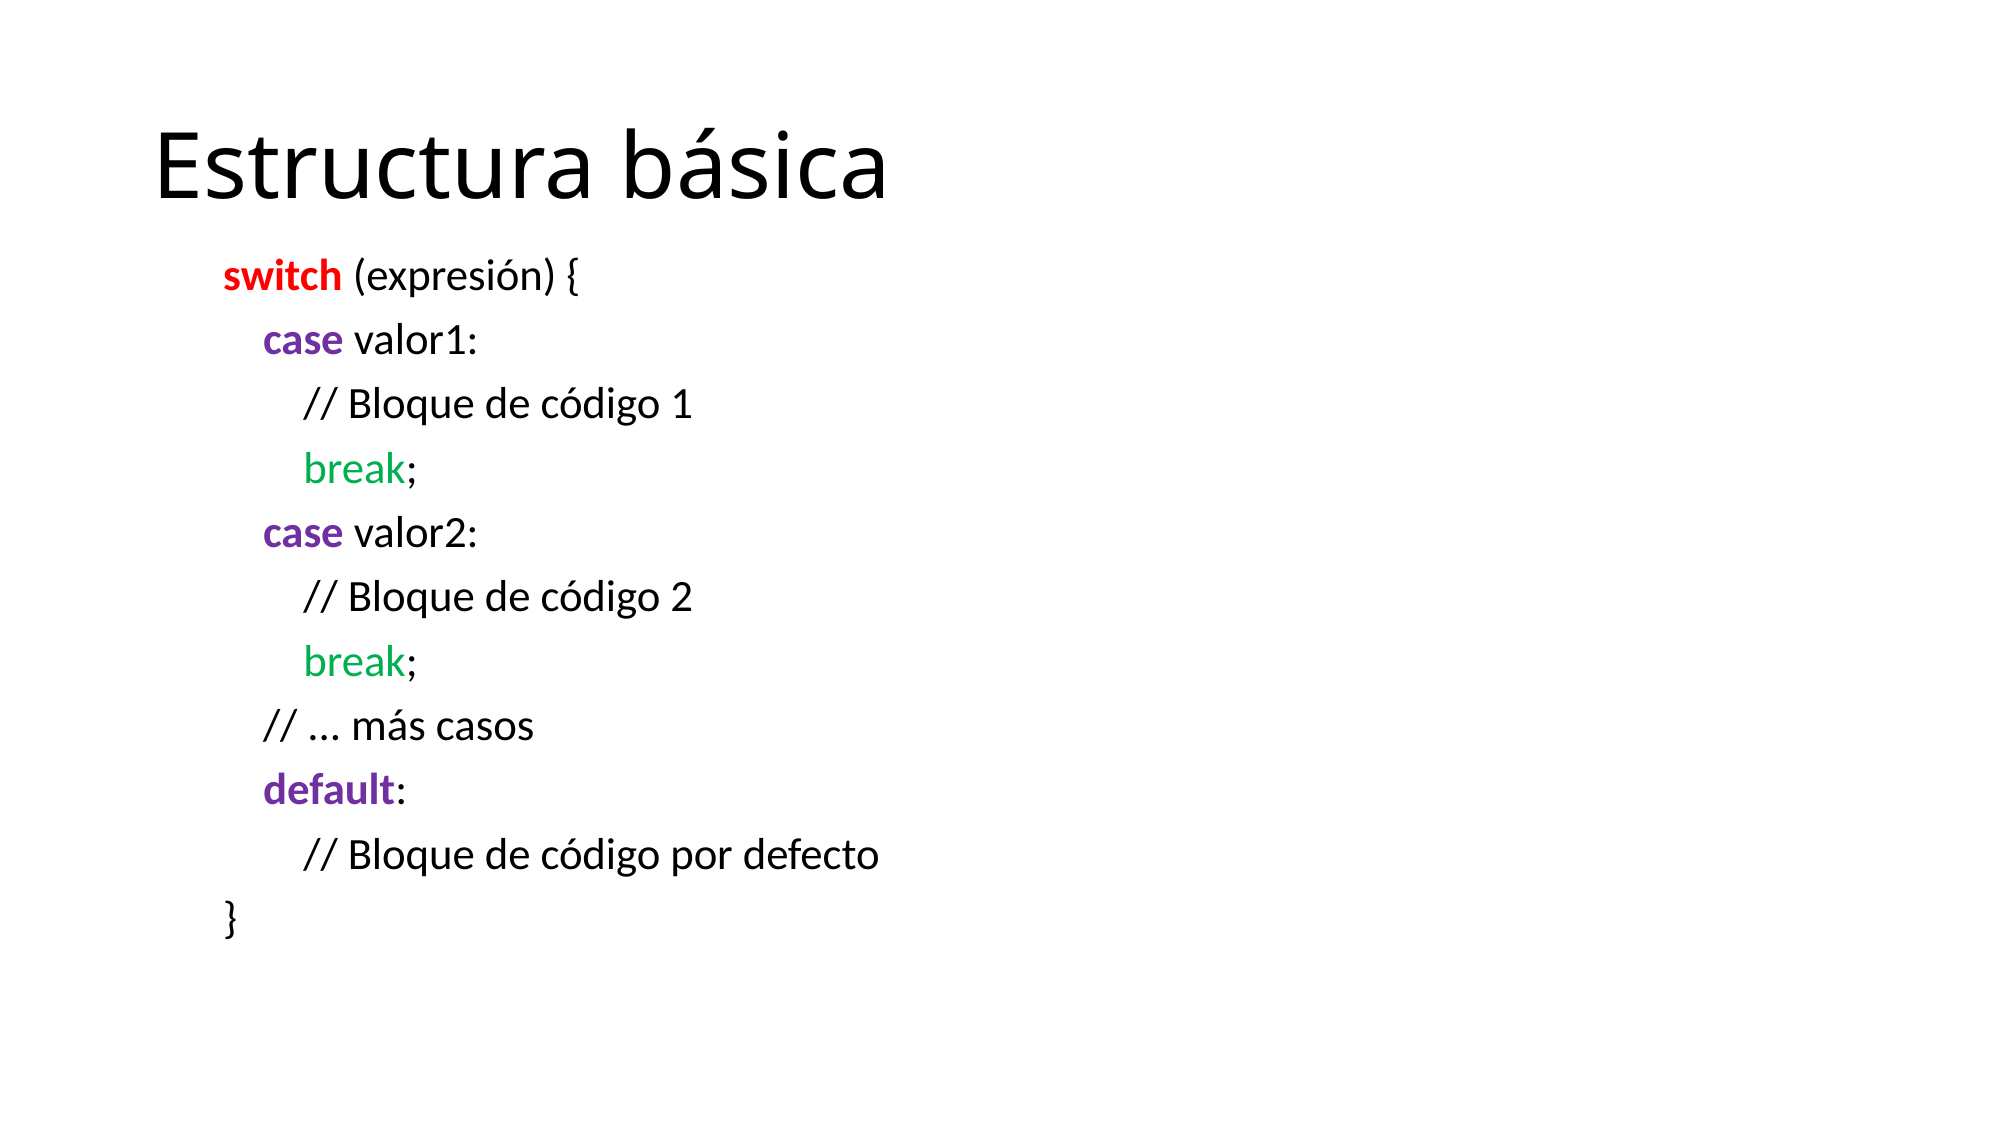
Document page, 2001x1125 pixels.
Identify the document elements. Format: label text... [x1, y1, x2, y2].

list switch (expresión) { case valor1: // Bloque de código 1 break; case valor2: // Bloque de código 2 break; // ... más casos default: // Bloque de código por defecto } [208, 243, 1934, 958]
title Estructura básica [137, 59, 1863, 278]
